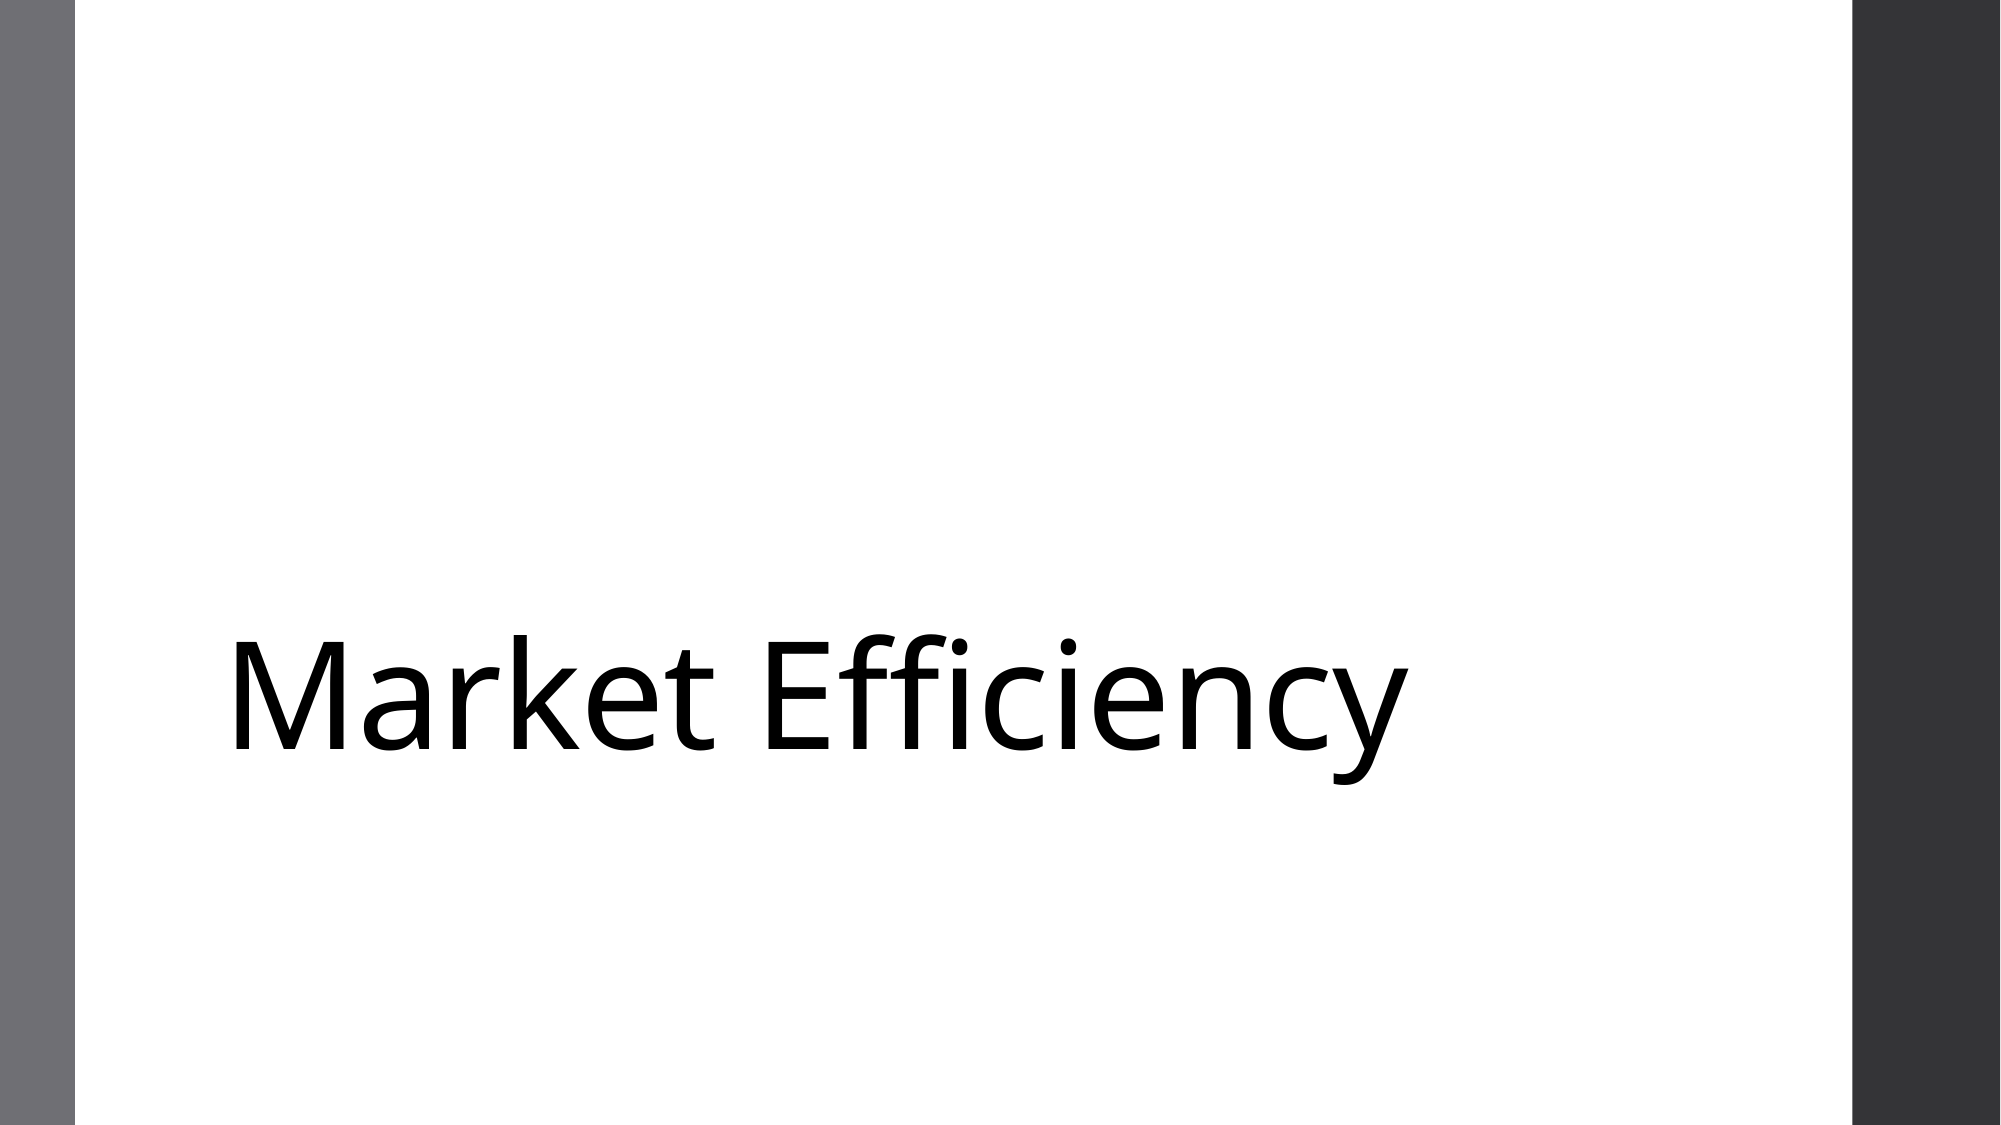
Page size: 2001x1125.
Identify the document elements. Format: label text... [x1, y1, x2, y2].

title Market Efficiency [206, 124, 1752, 788]
